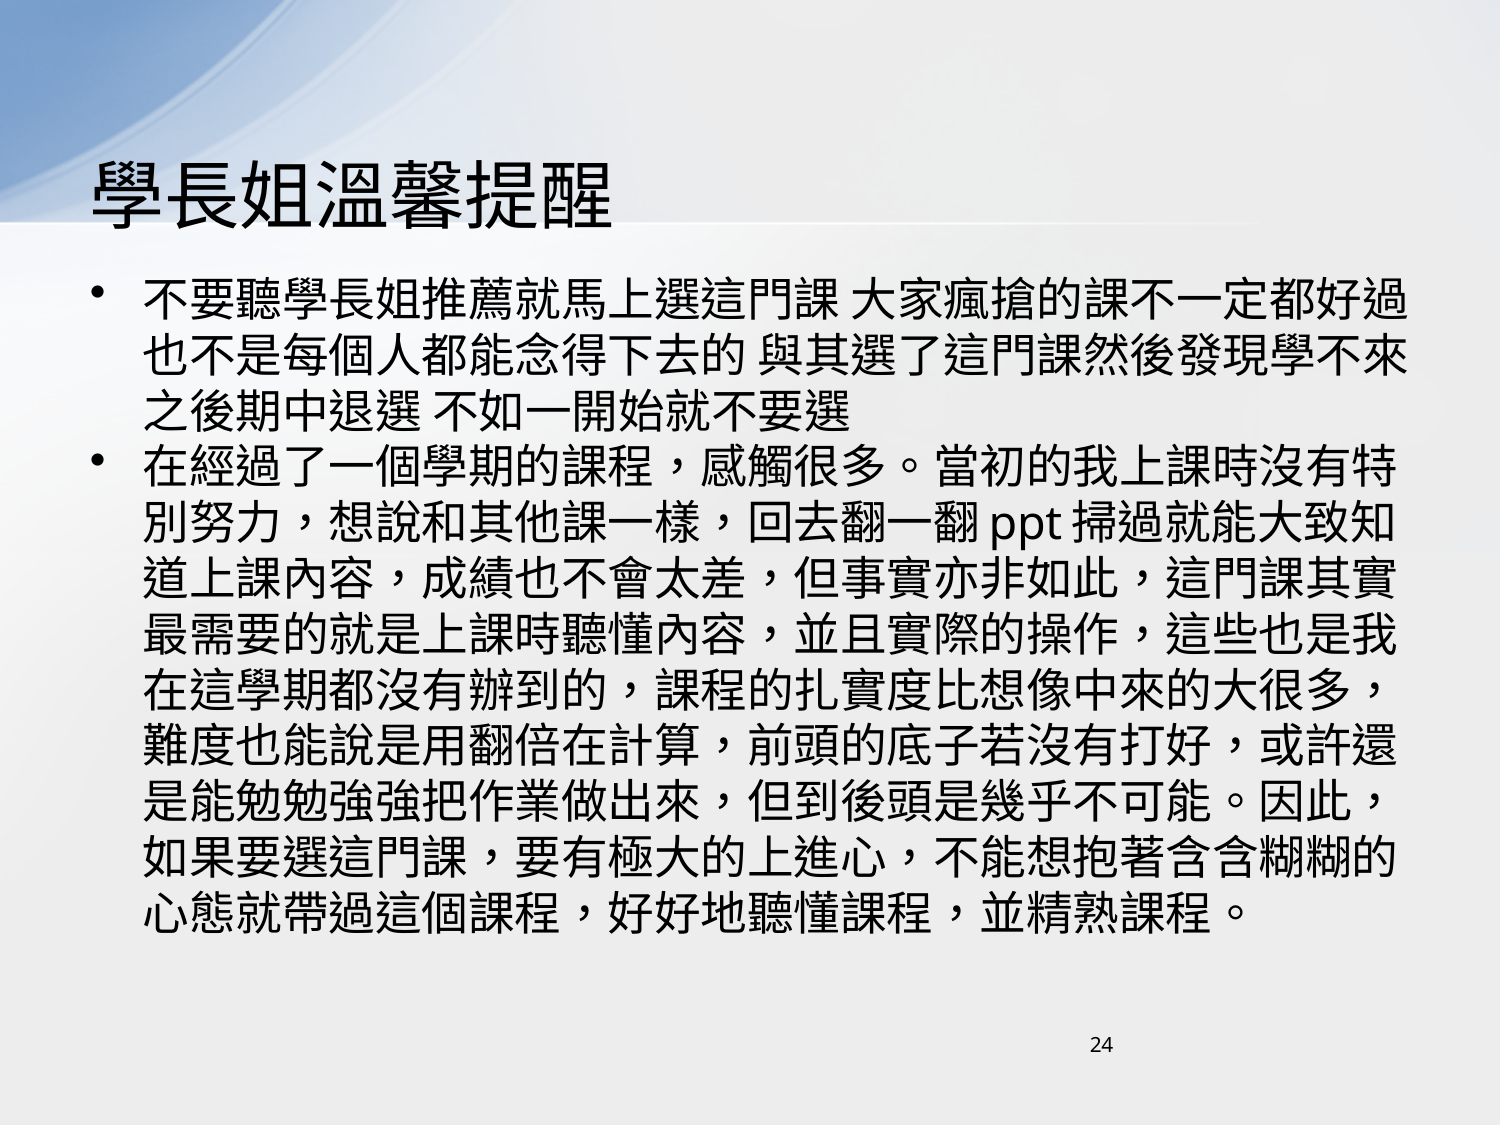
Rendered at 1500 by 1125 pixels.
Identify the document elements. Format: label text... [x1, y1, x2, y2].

title 學長姐溫馨提醒 [75, 58, 1425, 247]
slide_number 24 [1074, 1024, 1425, 1103]
list 不要聽學長姐推薦就馬上選這門課 大家瘋搶的課不一定都好過 也不是每個人都能念得下去的 與其選了這門課然後發現學不來之後期中退選 不如一開始就不要選 在經過了一個學期的課程，感觸很多。當初的我上課時沒有特別努力，想說和其他課一樣，回去翻一翻ppt掃過就能大致知道上課內容，成績也不會太差，但事實亦非如此，這門課其實最需要的就是上課時聽懂內容，並且實際的操作，這些也是我在這學期都沒有辦到的，課程的扎實度比想像中來的大很多，難度也能說是用翻倍在計算，前頭的底子若沒有打好，或許還是能勉勉強強把作業做出來，但到後頭是幾乎不可能。因此，如果要選這門課，要有極大的上進心，不能想抱著含含糊糊的心態就帶過這個課程，好好地聽懂課程，並精熟課程。 [75, 262, 1425, 1005]
picture [0, 0, 1500, 1125]
